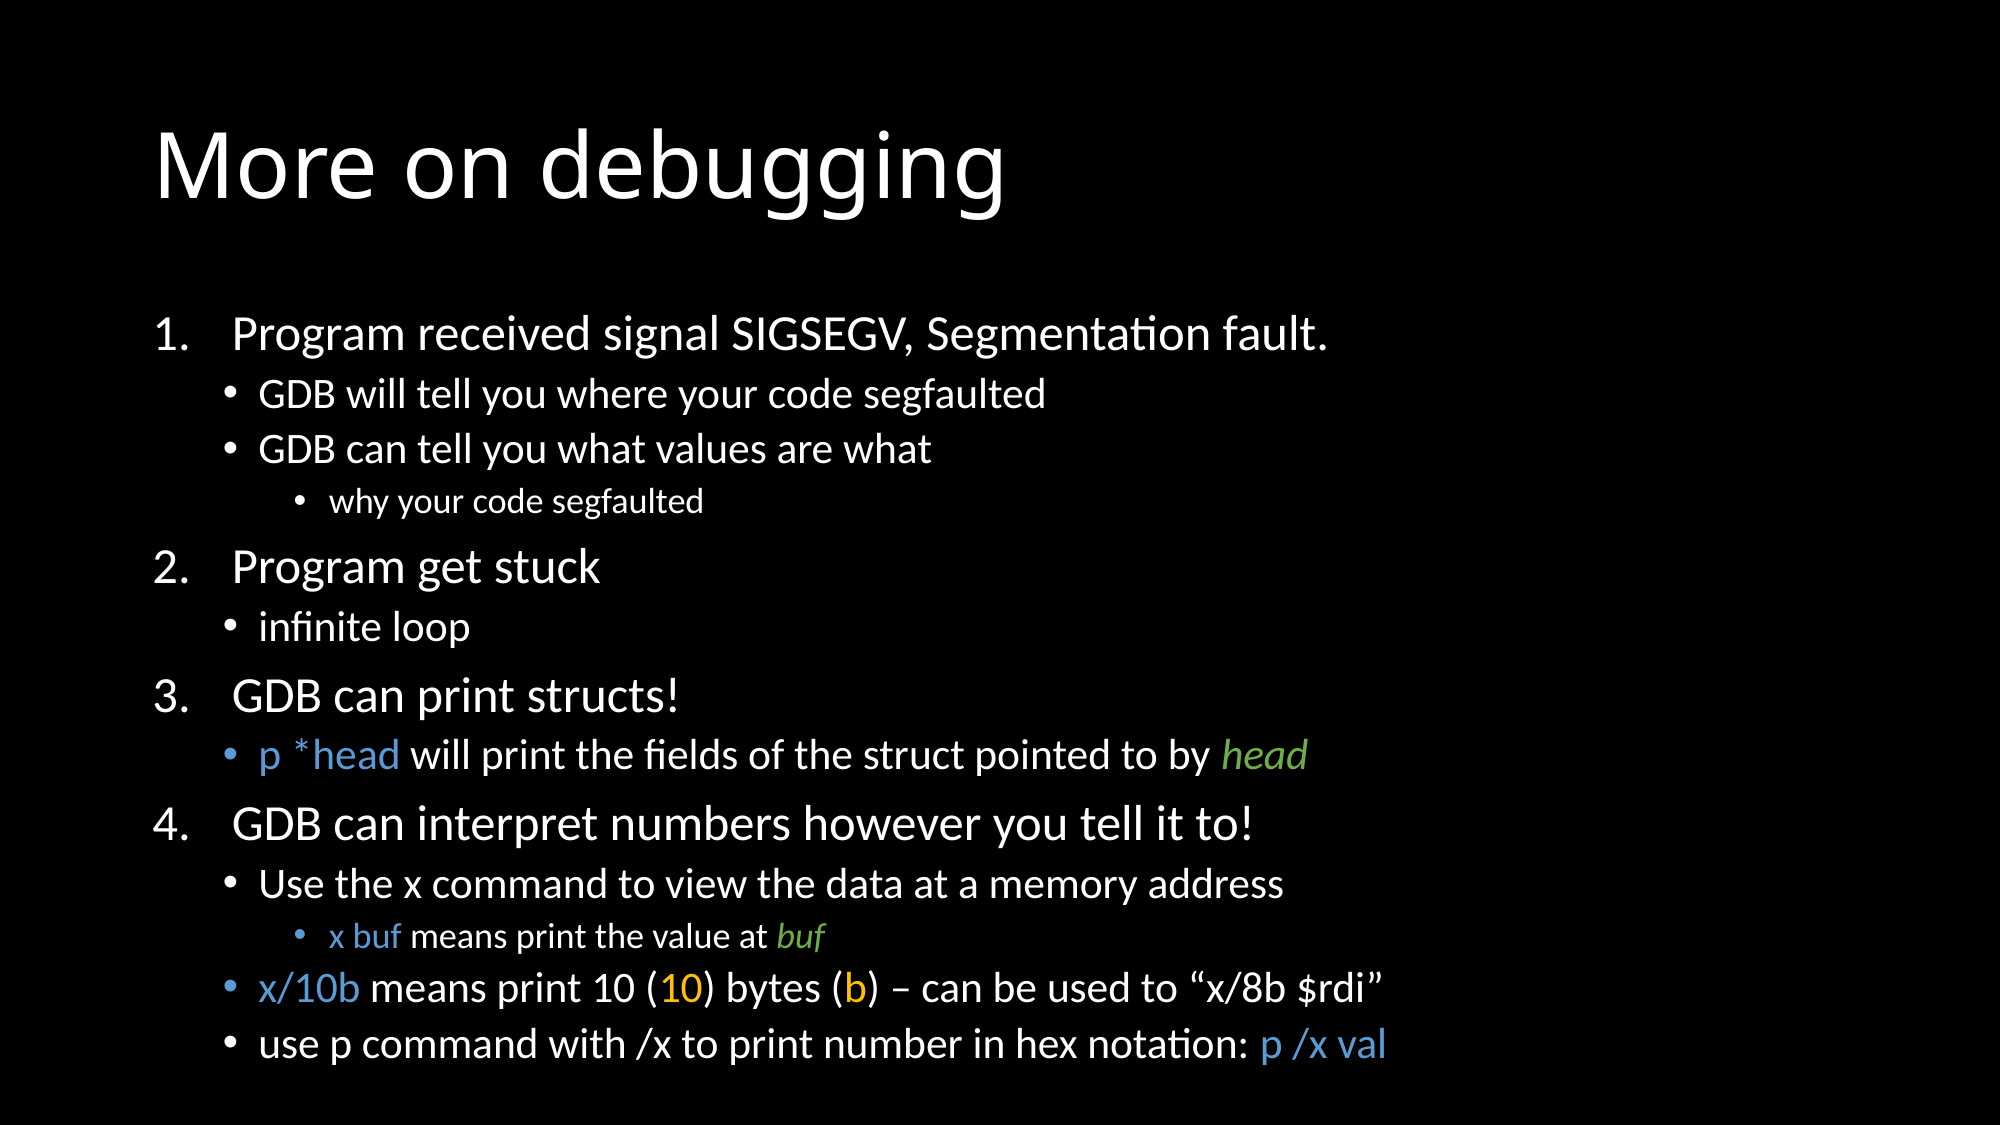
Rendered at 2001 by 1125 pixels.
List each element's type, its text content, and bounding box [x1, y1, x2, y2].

list Program received signal SIGSEGV, Segmentation fault. GDB will tell you where your code segfaulted GDB can tell you what values are what why your code segfaulted Program get stuck infinite loop GDB can print structs! p *head will print the fields of the struct pointed to by head GDB can interpret numbers however you tell it to! Use the x command to view the data at a memory address x buf means print the value at buf x/10b means print 10 (10) bytes (b) – can be used to “x/8b $rdi” use p command with /x to print number in hex notation: p /x val [137, 299, 1863, 1077]
title More on debugging [137, 59, 1863, 278]
